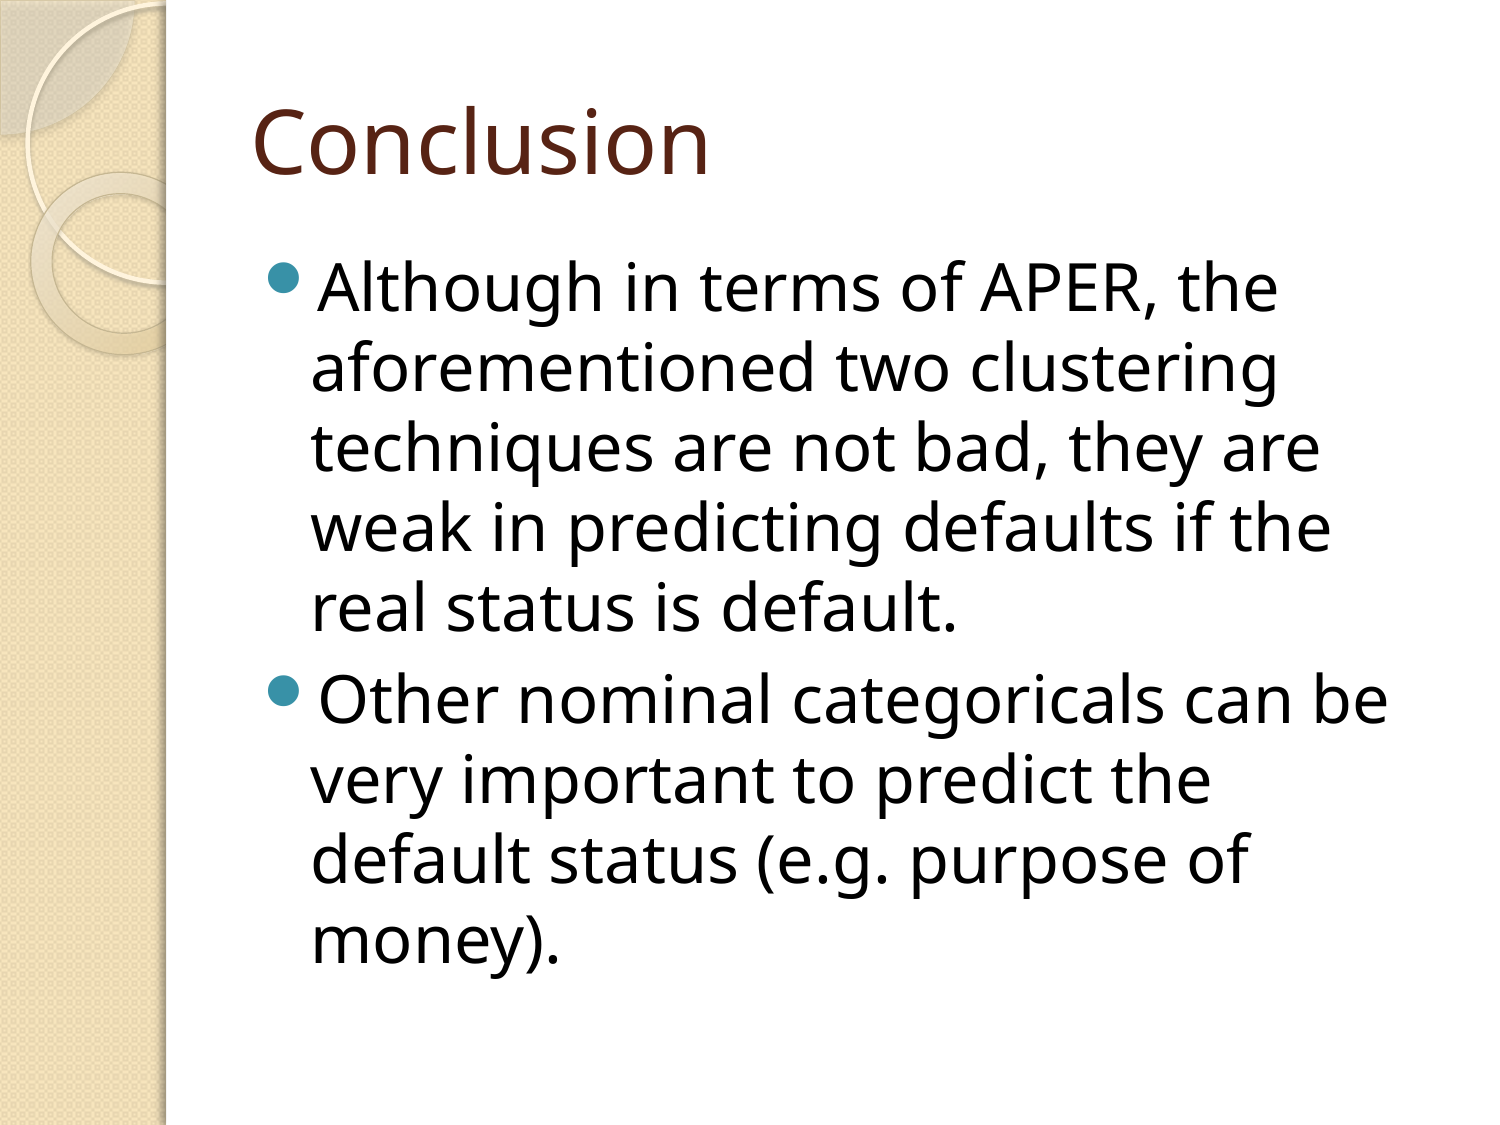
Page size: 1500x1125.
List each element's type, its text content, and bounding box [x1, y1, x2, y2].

title Conclusion [235, 45, 1466, 233]
list Although in terms of APER, the aforementioned two clustering techniques are not bad, they are weak in predicting defaults if the real status is default. Other nominal categoricals can be very important to predict the default status (e.g. purpose of money). [235, 237, 1466, 1025]
